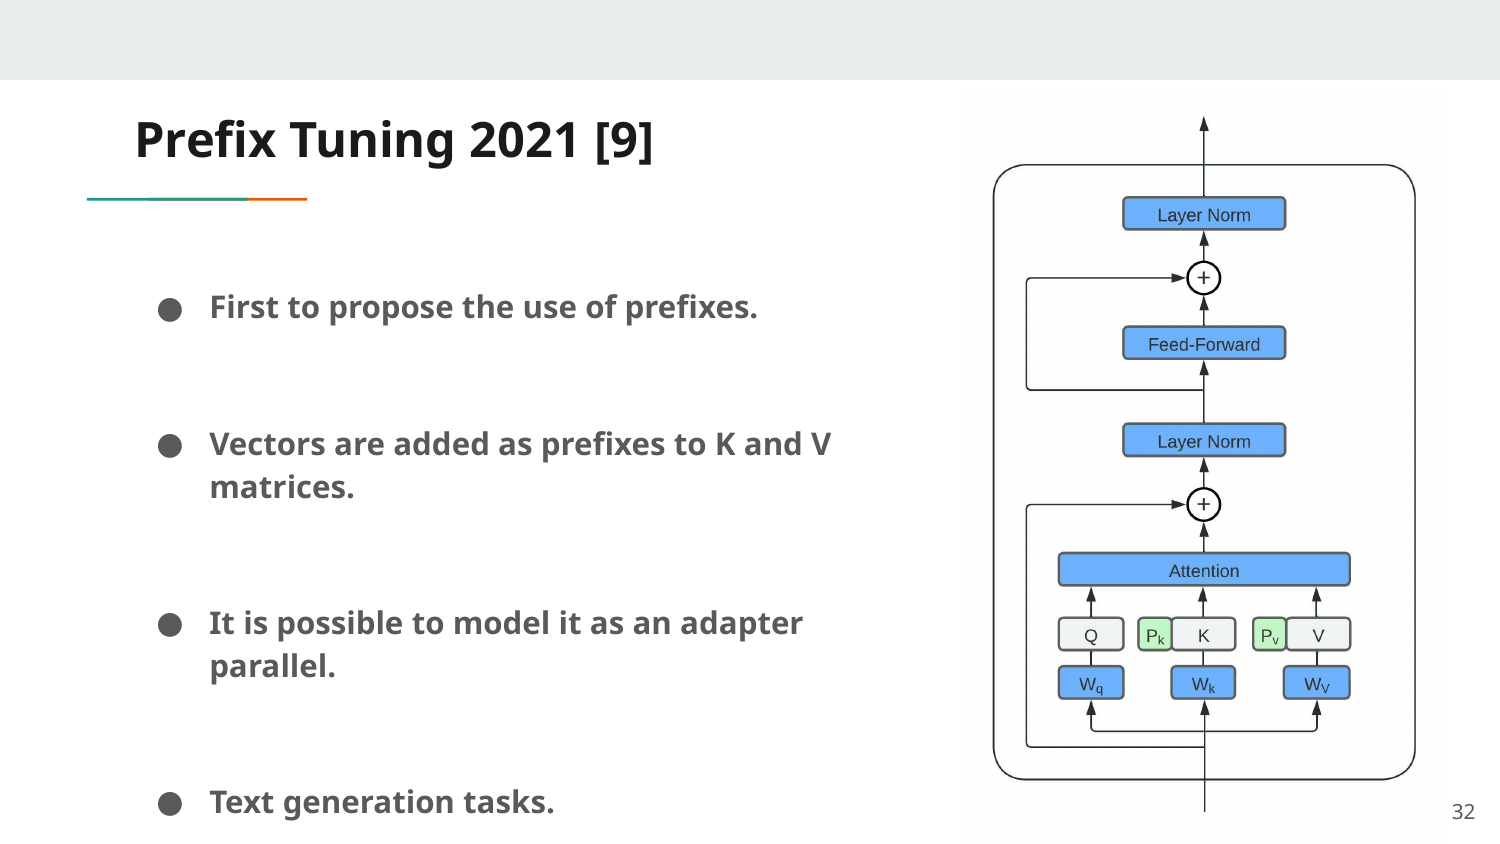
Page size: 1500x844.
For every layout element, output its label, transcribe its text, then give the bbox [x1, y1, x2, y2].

list First to propose the use of prefixes. Vectors are added as prefixes to K and V matrices. It is possible to model it as an adapter parallel. Text generation tasks. [119, 267, 938, 759]
title Prefix Tuning 2021 [9] [119, 93, 955, 182]
picture [960, 85, 1448, 844]
slide_number 32 [1451, 779, 1491, 844]
